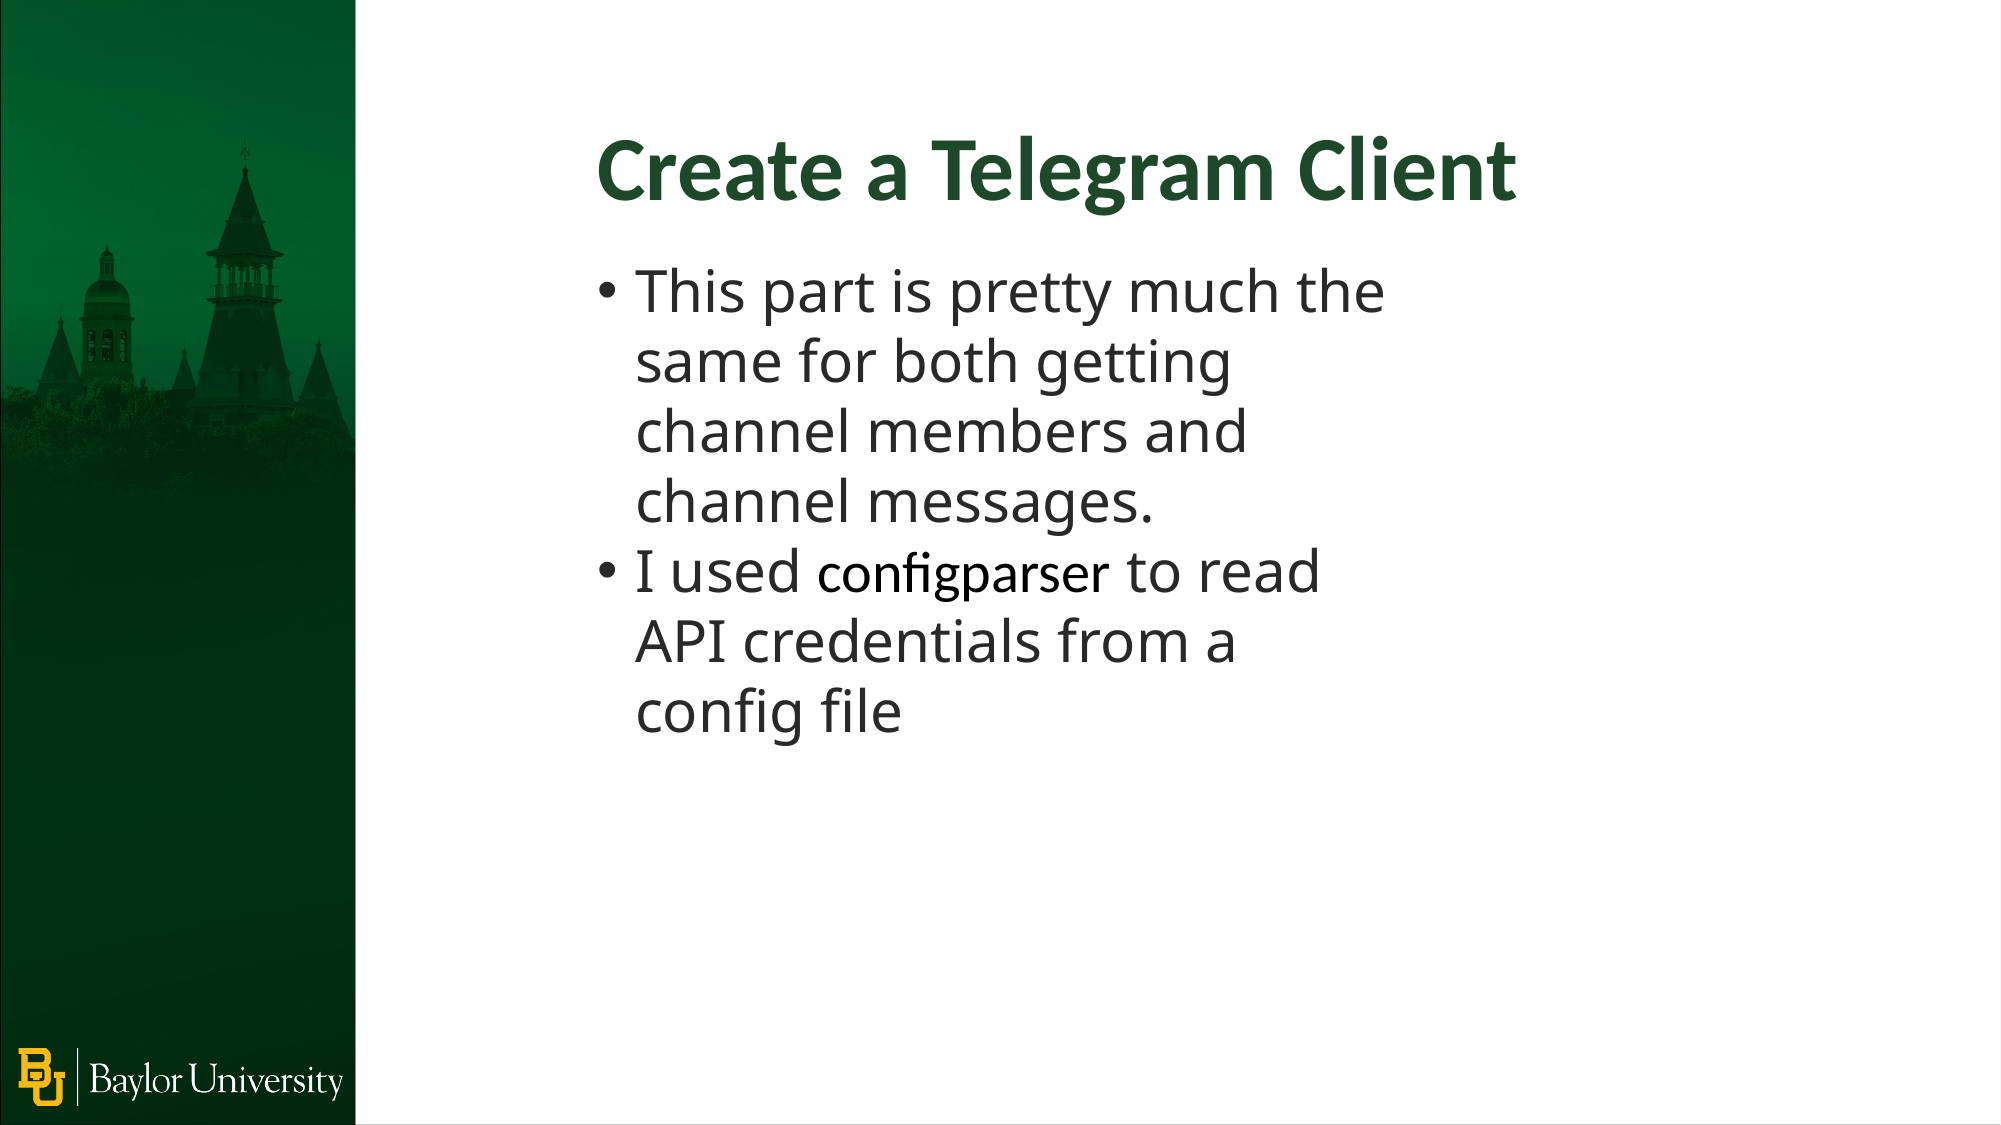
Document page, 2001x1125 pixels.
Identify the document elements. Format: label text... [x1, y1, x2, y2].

text_box Create a Telegram Client [582, 114, 1765, 226]
picture [0, 0, 2001, 1125]
text_box This part is pretty much the same for both getting channel members and channel messages. I used configparser to read API credentials from a config file [582, 247, 1418, 878]
